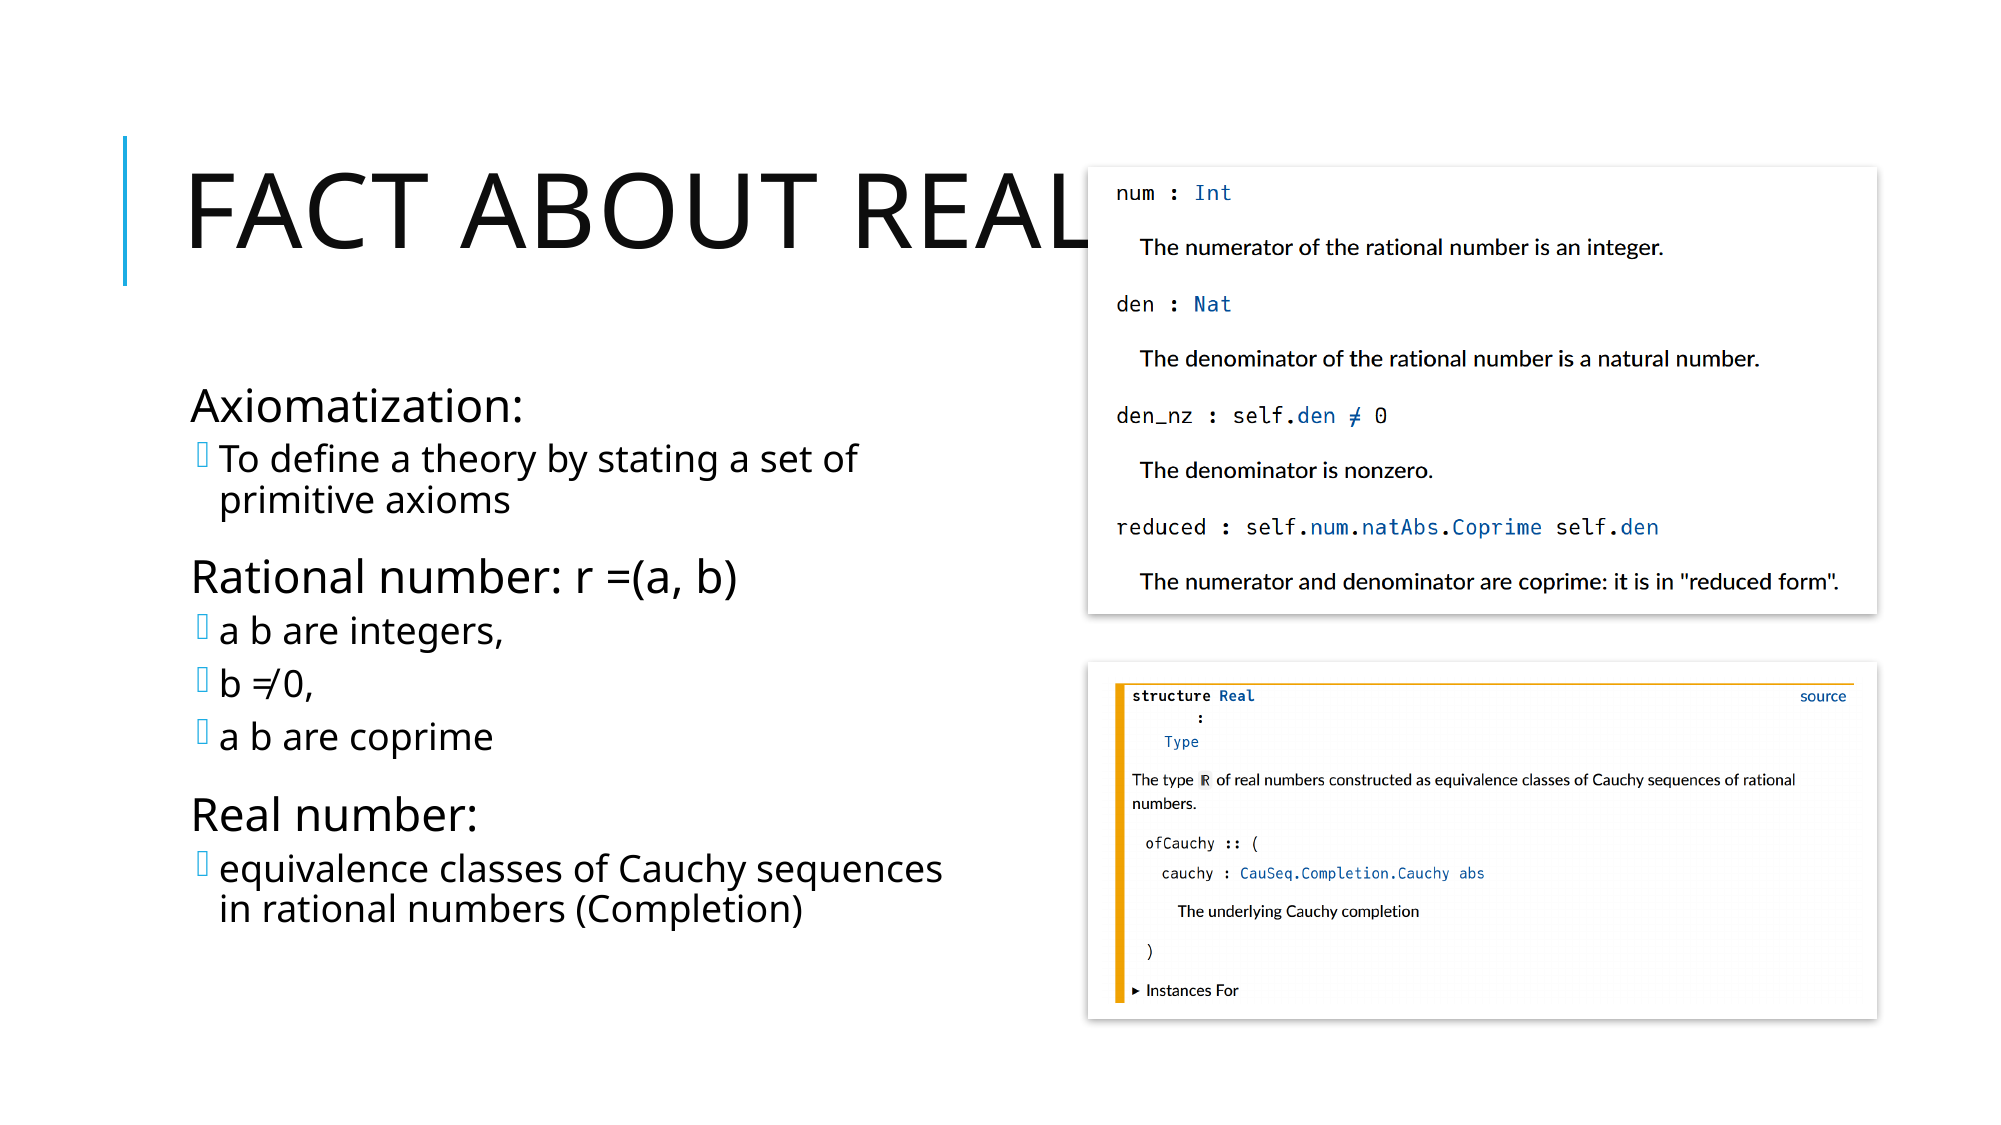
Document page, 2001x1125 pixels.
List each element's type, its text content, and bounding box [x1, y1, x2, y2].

list Axiomatization: To define a theory by stating a set of primitive axioms Rational number: r =(a, b) a b are integers, b ≠ 0, a b are coprime Real number: equivalence classes of Cauchy sequences in rational numbers (Completion) [168, 375, 963, 1035]
picture [1102, 181, 1863, 600]
title Fact about Real number [168, 96, 1763, 342]
picture [1102, 676, 1863, 1005]
